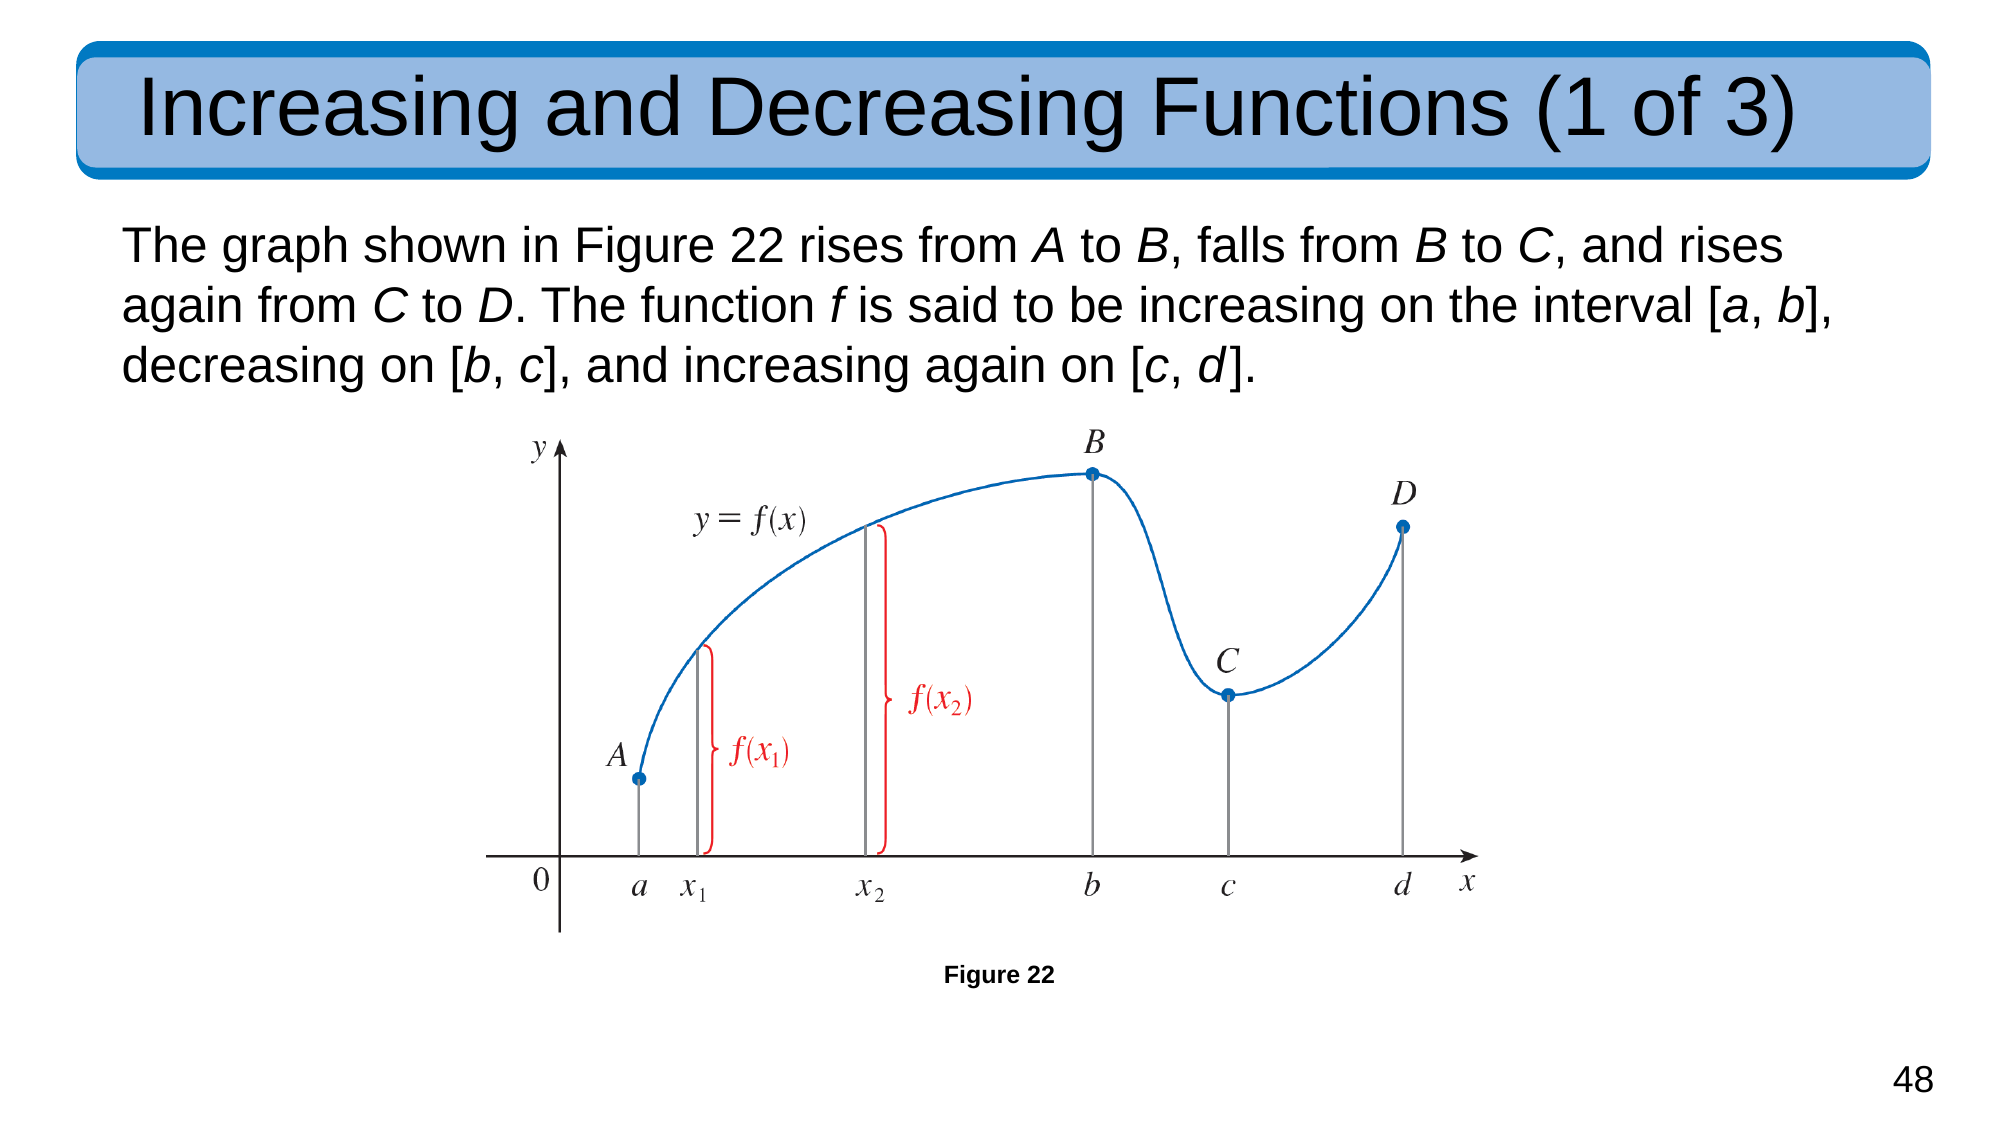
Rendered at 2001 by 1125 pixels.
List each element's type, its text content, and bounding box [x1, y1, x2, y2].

list The graph shown in Figure 22 rises from A to B, falls from B to C, and rises again from C to D. The function f is said to be increasing on the interval [a, b], decreasing on [b, c], and increasing again on [c, d ]. [121, 212, 1881, 401]
list Figure 22 [120, 958, 1880, 1016]
title Increasing and Decreasing Functions (1 of 3) [137, 63, 1863, 174]
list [462, 423, 1505, 939]
